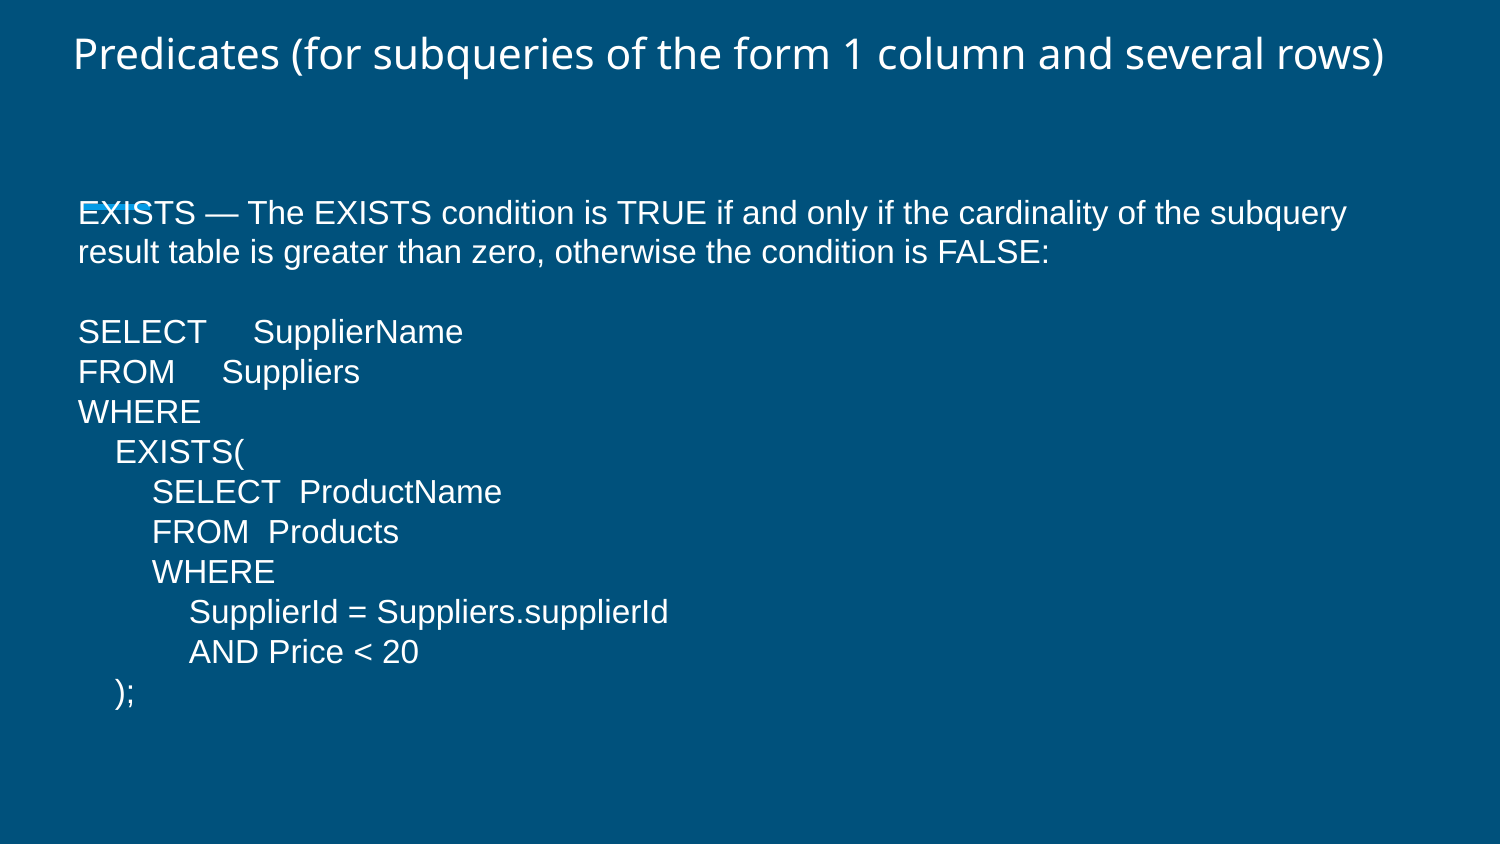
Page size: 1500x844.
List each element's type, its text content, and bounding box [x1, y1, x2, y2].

title Predicates (for subqueries of the form 1 column and several rows) [57, 8, 1456, 111]
text_box EXISTS — The EXISTS condition is TRUE if and only if the cardinality of the subquery result table is greater than zero, otherwise the condition is FALSE: SELECT SupplierName FROM Suppliers WHERE EXISTS( SELECT ProductName FROM Products WHERE SupplierId = Suppliers.supplierId AND Price < 20 ); [62, 175, 1420, 765]
